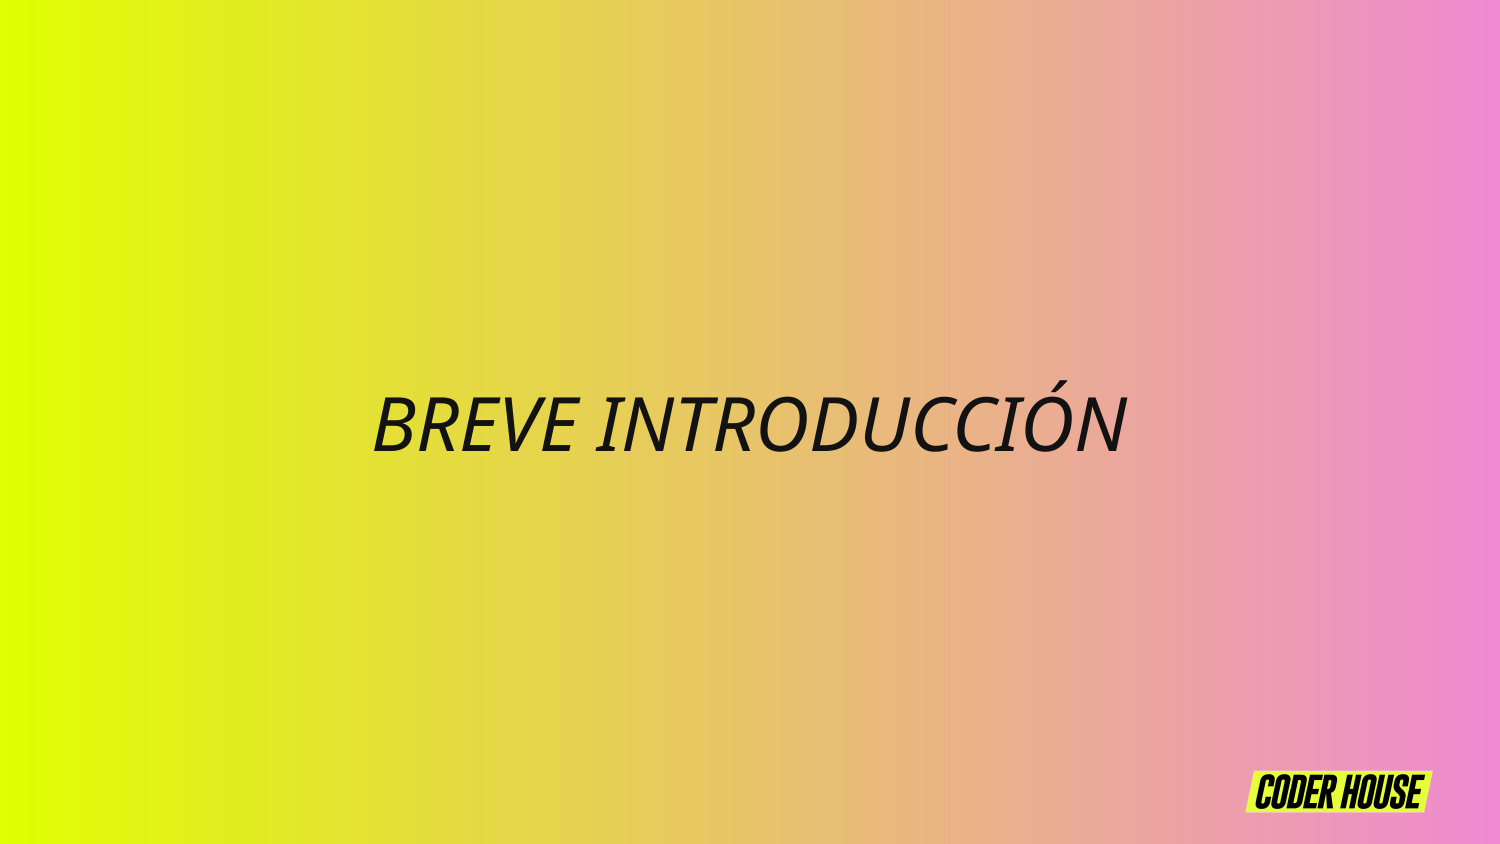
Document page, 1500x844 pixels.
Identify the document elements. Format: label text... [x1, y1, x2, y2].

picture [1241, 764, 1437, 819]
text_box BREVE INTRODUCCIÓN [229, 340, 1271, 503]
